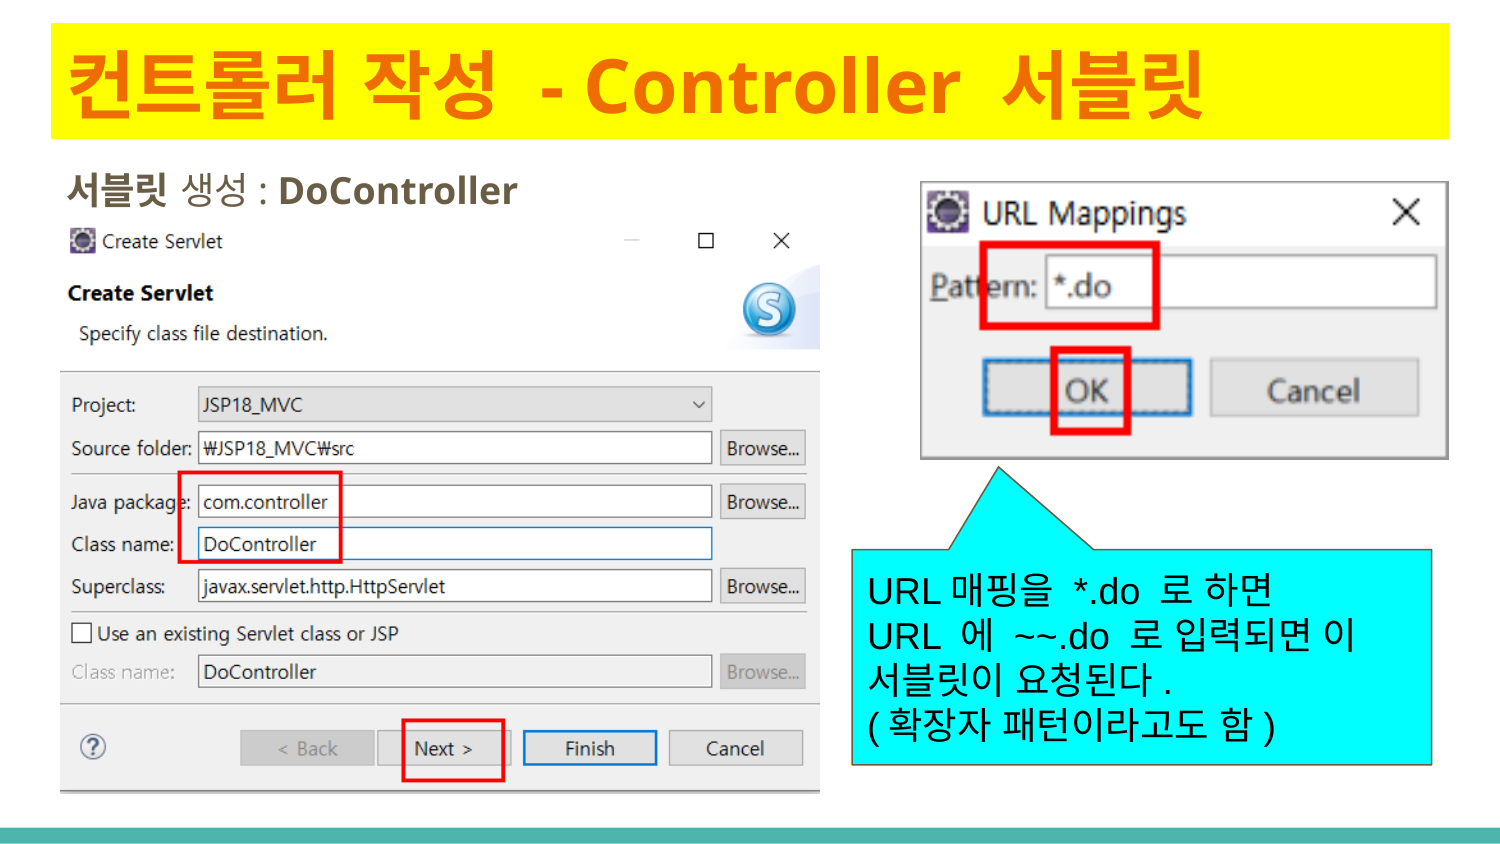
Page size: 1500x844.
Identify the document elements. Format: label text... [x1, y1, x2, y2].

picture [60, 218, 820, 794]
list 서블릿 생성: DoController [51, 145, 1449, 220]
title 컨트롤러 작성 - Controller 서블릿 [51, 23, 1449, 140]
picture [919, 181, 1450, 460]
text_box URL매핑을 *.do 로 하면 URL 에 ~~.do 로 입력되면 이 서블릿이 요청된다. (확장자 패턴이라고도 함) [852, 468, 1432, 765]
